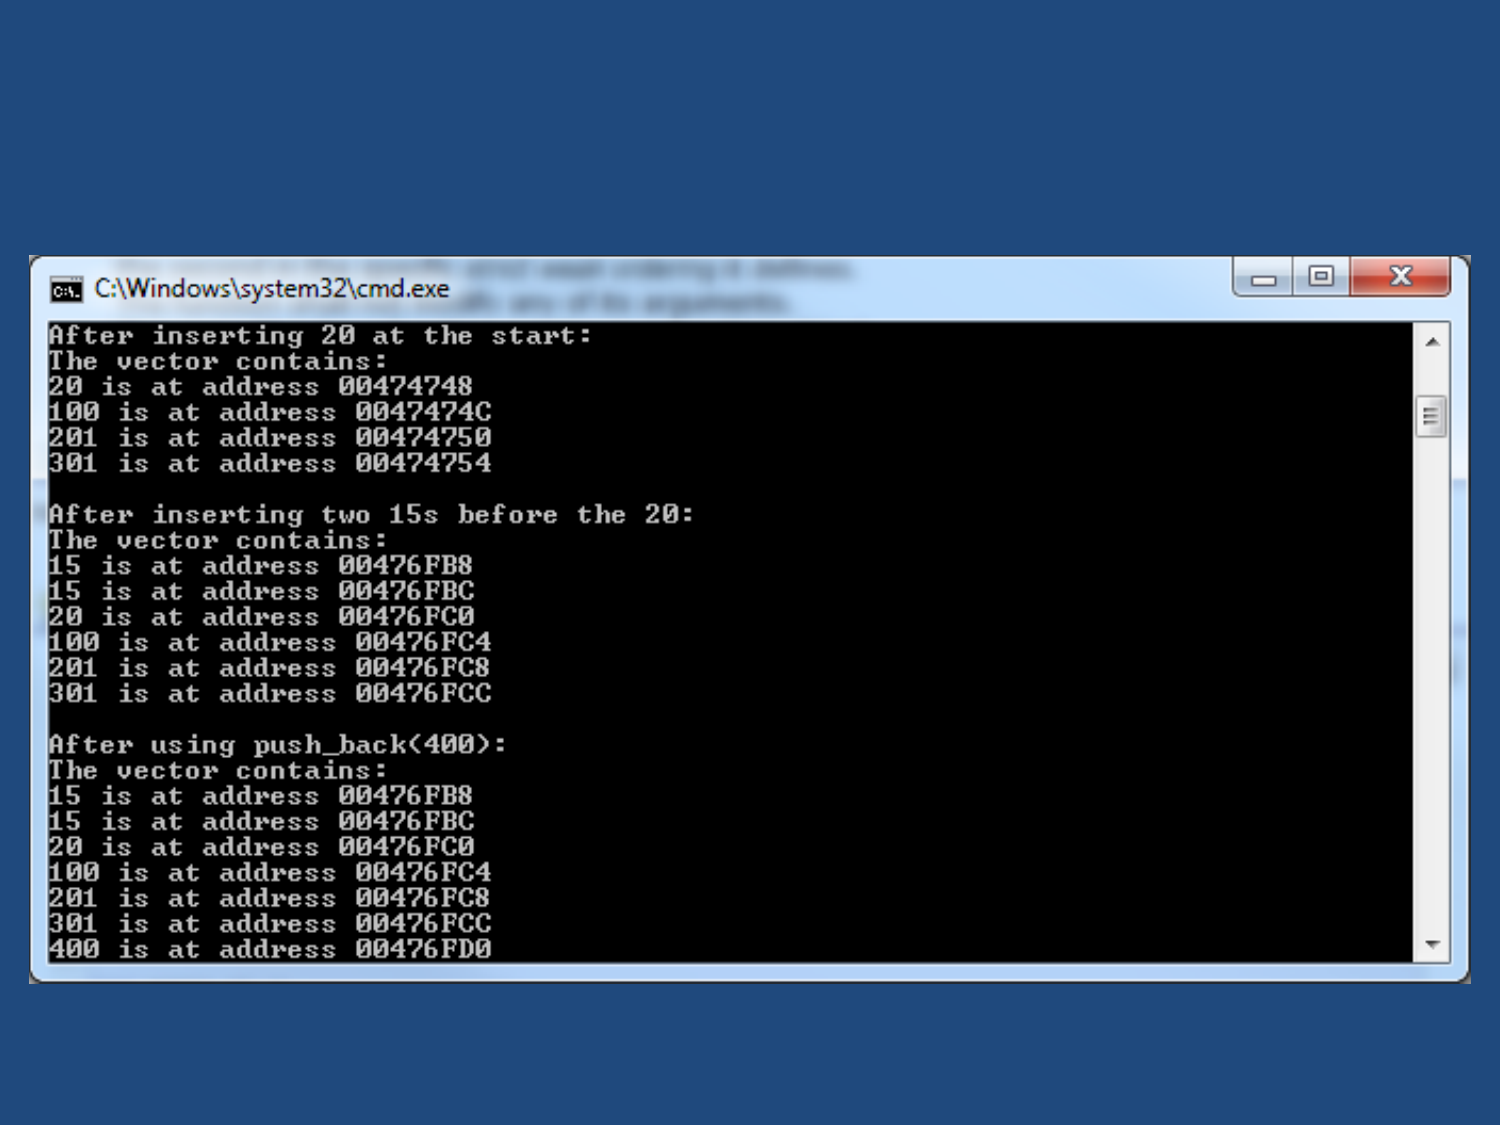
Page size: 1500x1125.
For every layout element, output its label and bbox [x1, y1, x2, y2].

list [29, 255, 1471, 984]
